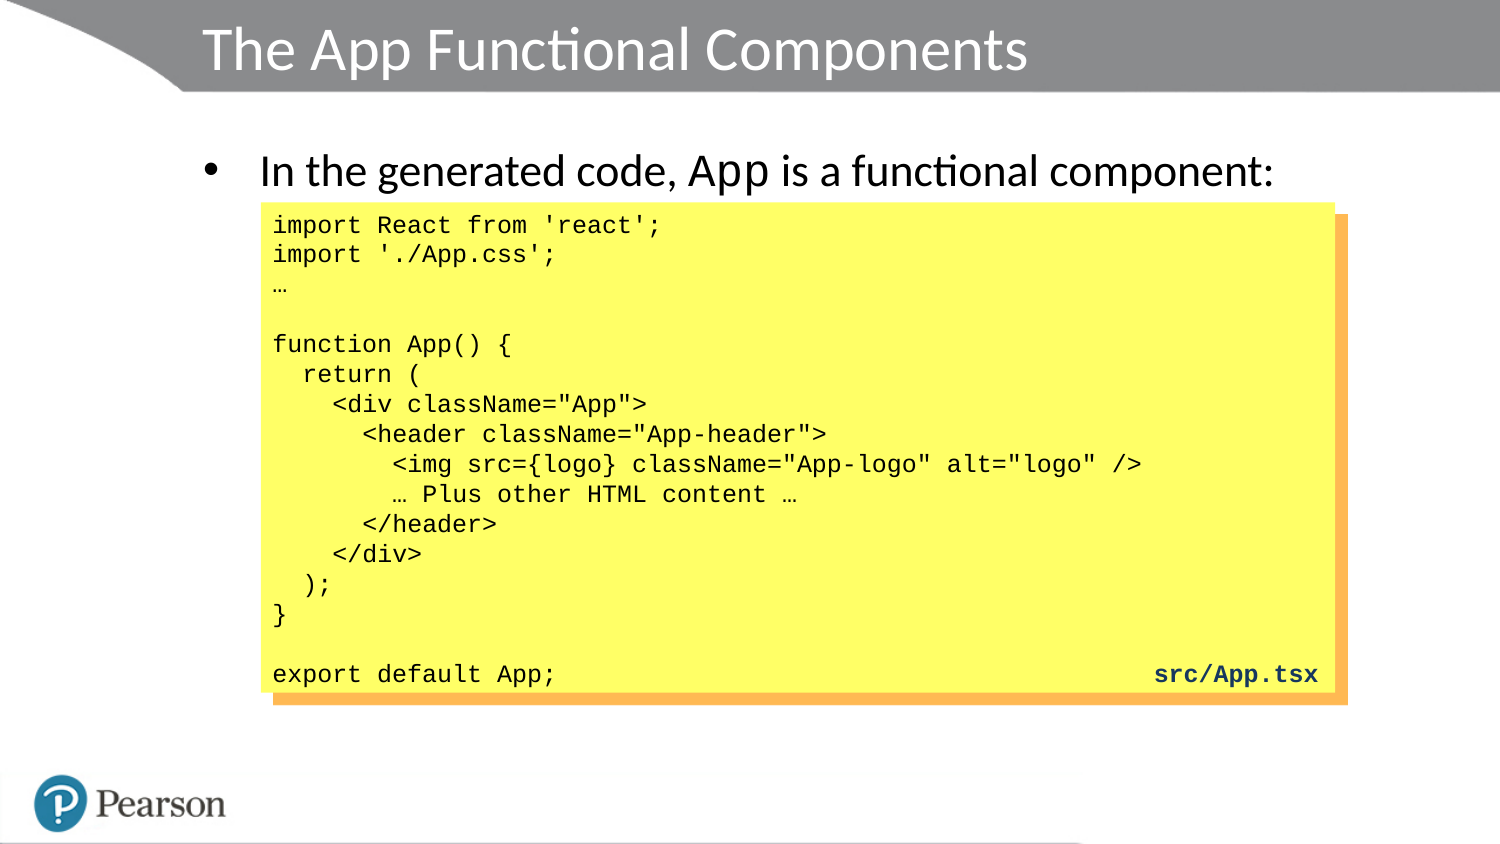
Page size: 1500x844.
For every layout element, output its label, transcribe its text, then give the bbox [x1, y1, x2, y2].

list In the generated code, App is a functional component: [188, 133, 1425, 716]
picture [0, 0, 1500, 844]
text_box src/App.tsx [1138, 649, 1334, 695]
title The App Functional Components [187, 0, 1426, 93]
text_box import React from 'react'; import './App.css'; … function App() { return ( <div className="App"> <header className="App-header"> <img src={logo} className="App-logo" alt="logo" /> … Plus other HTML content … </header> </div> ); } export default App; [260, 202, 1336, 693]
